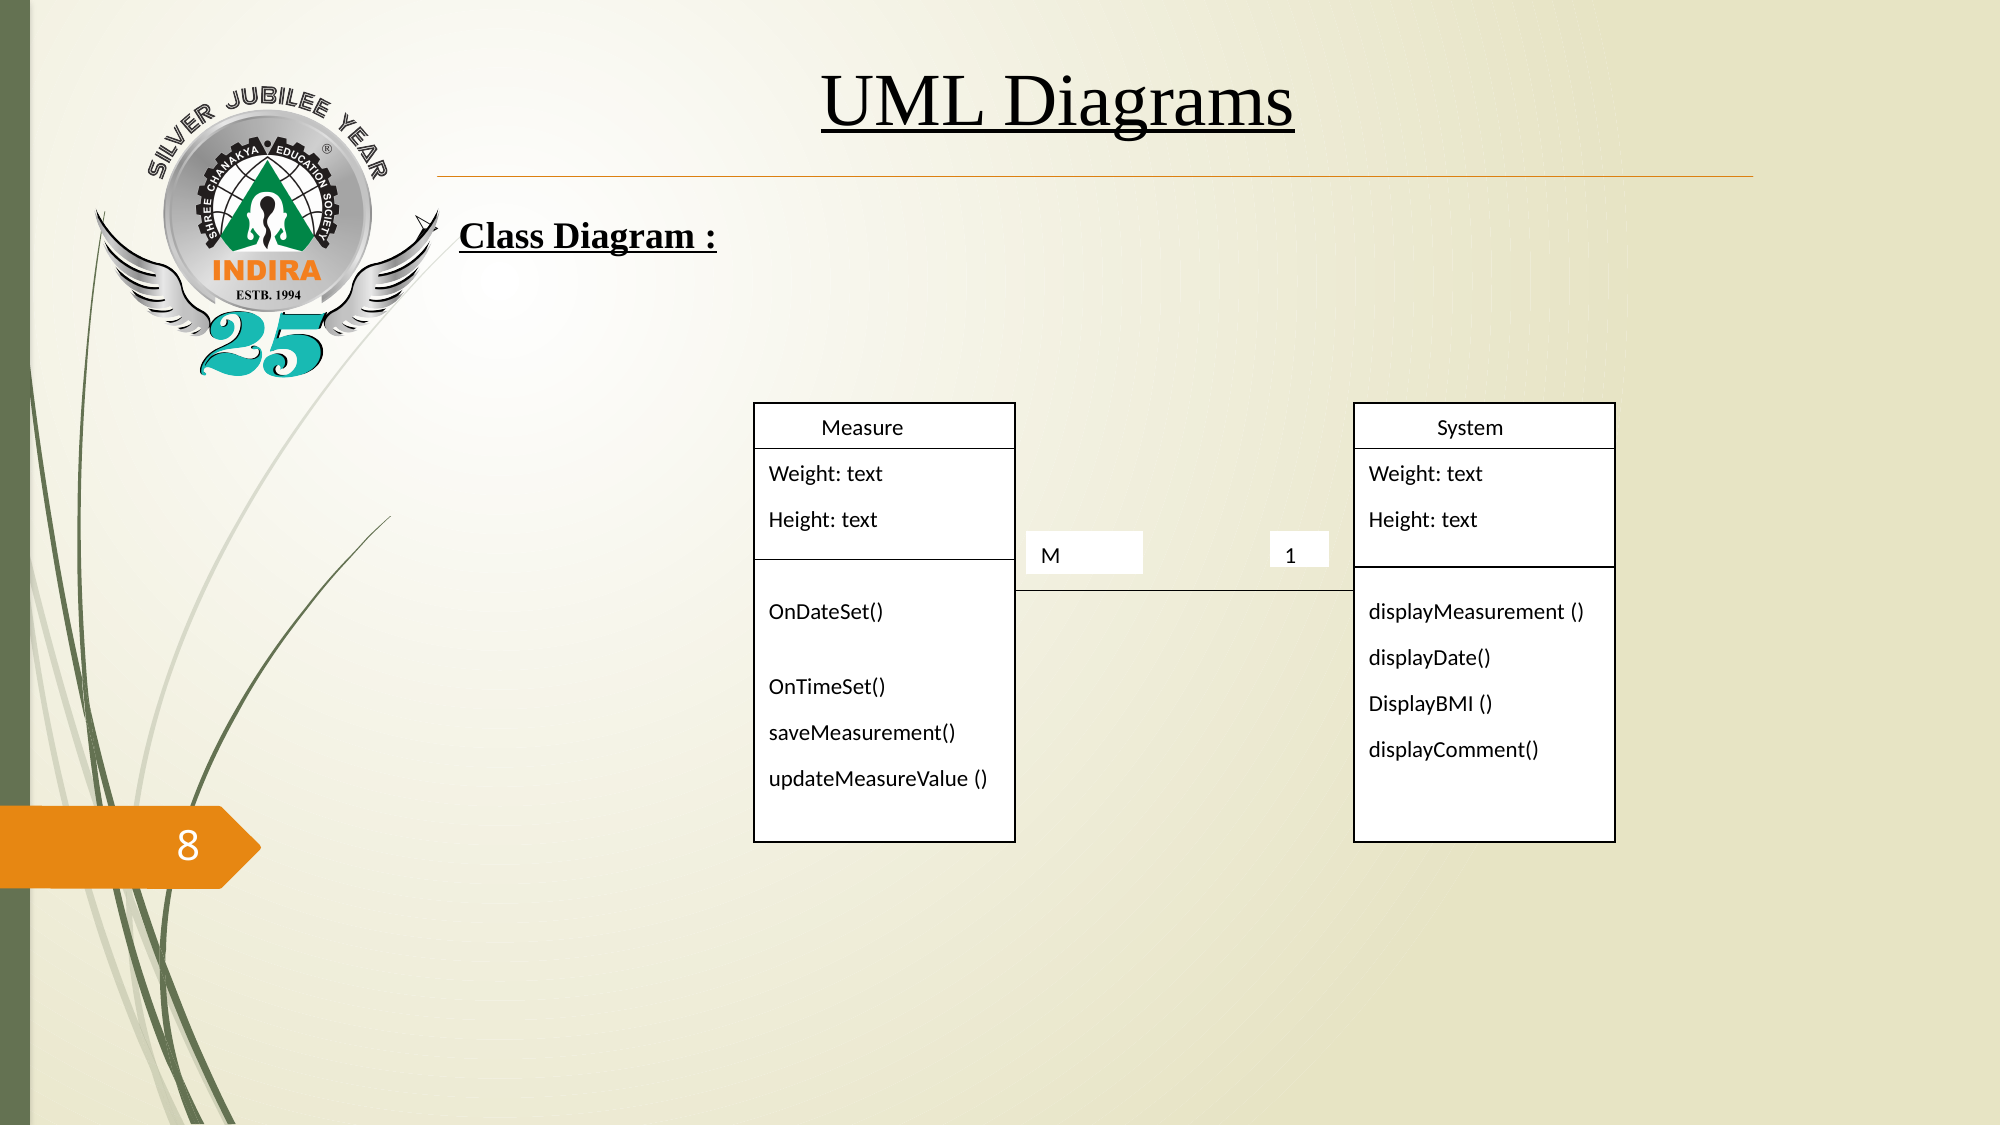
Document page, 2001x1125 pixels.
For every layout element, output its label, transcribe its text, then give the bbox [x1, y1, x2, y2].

text_box M [1025, 531, 1144, 575]
text_box Class Diagram : [443, 203, 733, 309]
text_box 1 [1269, 531, 1329, 568]
slide_number 8 [87, 817, 216, 878]
text_box Measure Weight: text Height: text OnDateSet() OnTimeSet() saveMeasurement() updateMeasureValue () [754, 403, 1015, 448]
text_box System Weight: text Height: text displayMeasurement () displayDate() DisplayBMI () displayComment() [1354, 403, 1615, 448]
text_box Measure Weight: text Height: text OnDateSet() OnTimeSet() saveMeasurement() updateMeasureValue () [754, 565, 1015, 843]
text_box System Weight: text Height: text displayMeasurement () displayDate() DisplayBMI () displayComment() [1354, 454, 1615, 566]
text_box UML Diagrams [806, 42, 1311, 148]
text_box Measure Weight: text Height: text OnDateSet() OnTimeSet() saveMeasurement() updateMeasureValue () [754, 454, 1015, 559]
text_box System Weight: text Height: text displayMeasurement () displayDate() DisplayBMI () displayComment() [1354, 573, 1615, 843]
picture [94, 86, 440, 395]
